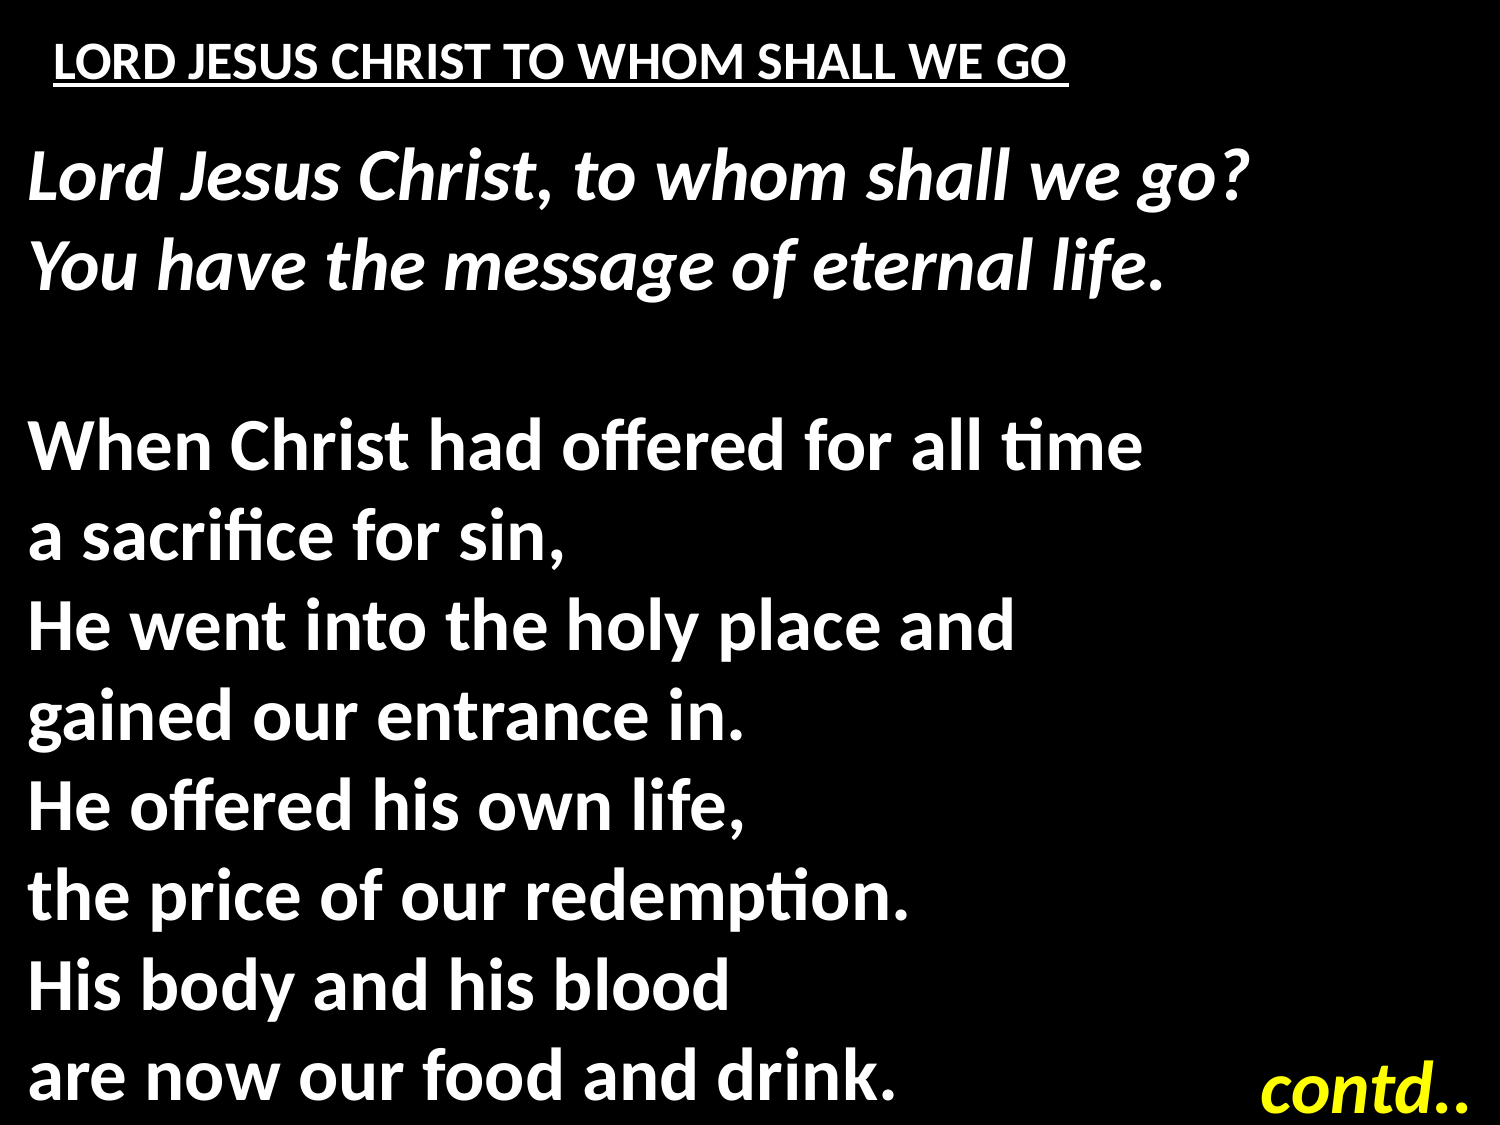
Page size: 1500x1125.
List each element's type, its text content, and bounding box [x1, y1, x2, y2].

text_box contd.. [1245, 1042, 1500, 1125]
title LORD JESUS CHRIST TO WHOM SHALL WE GO [10, 0, 1490, 117]
list Lord Jesus Christ, to whom shall we go? You have the message of eternal life. When Christ had offered for all time a sacrifice for sin, He went into the holy place and gained our entrance in. He offered his own life, the price of our redemption. His body and his blood are now our food and drink. [8, 125, 1489, 1116]
